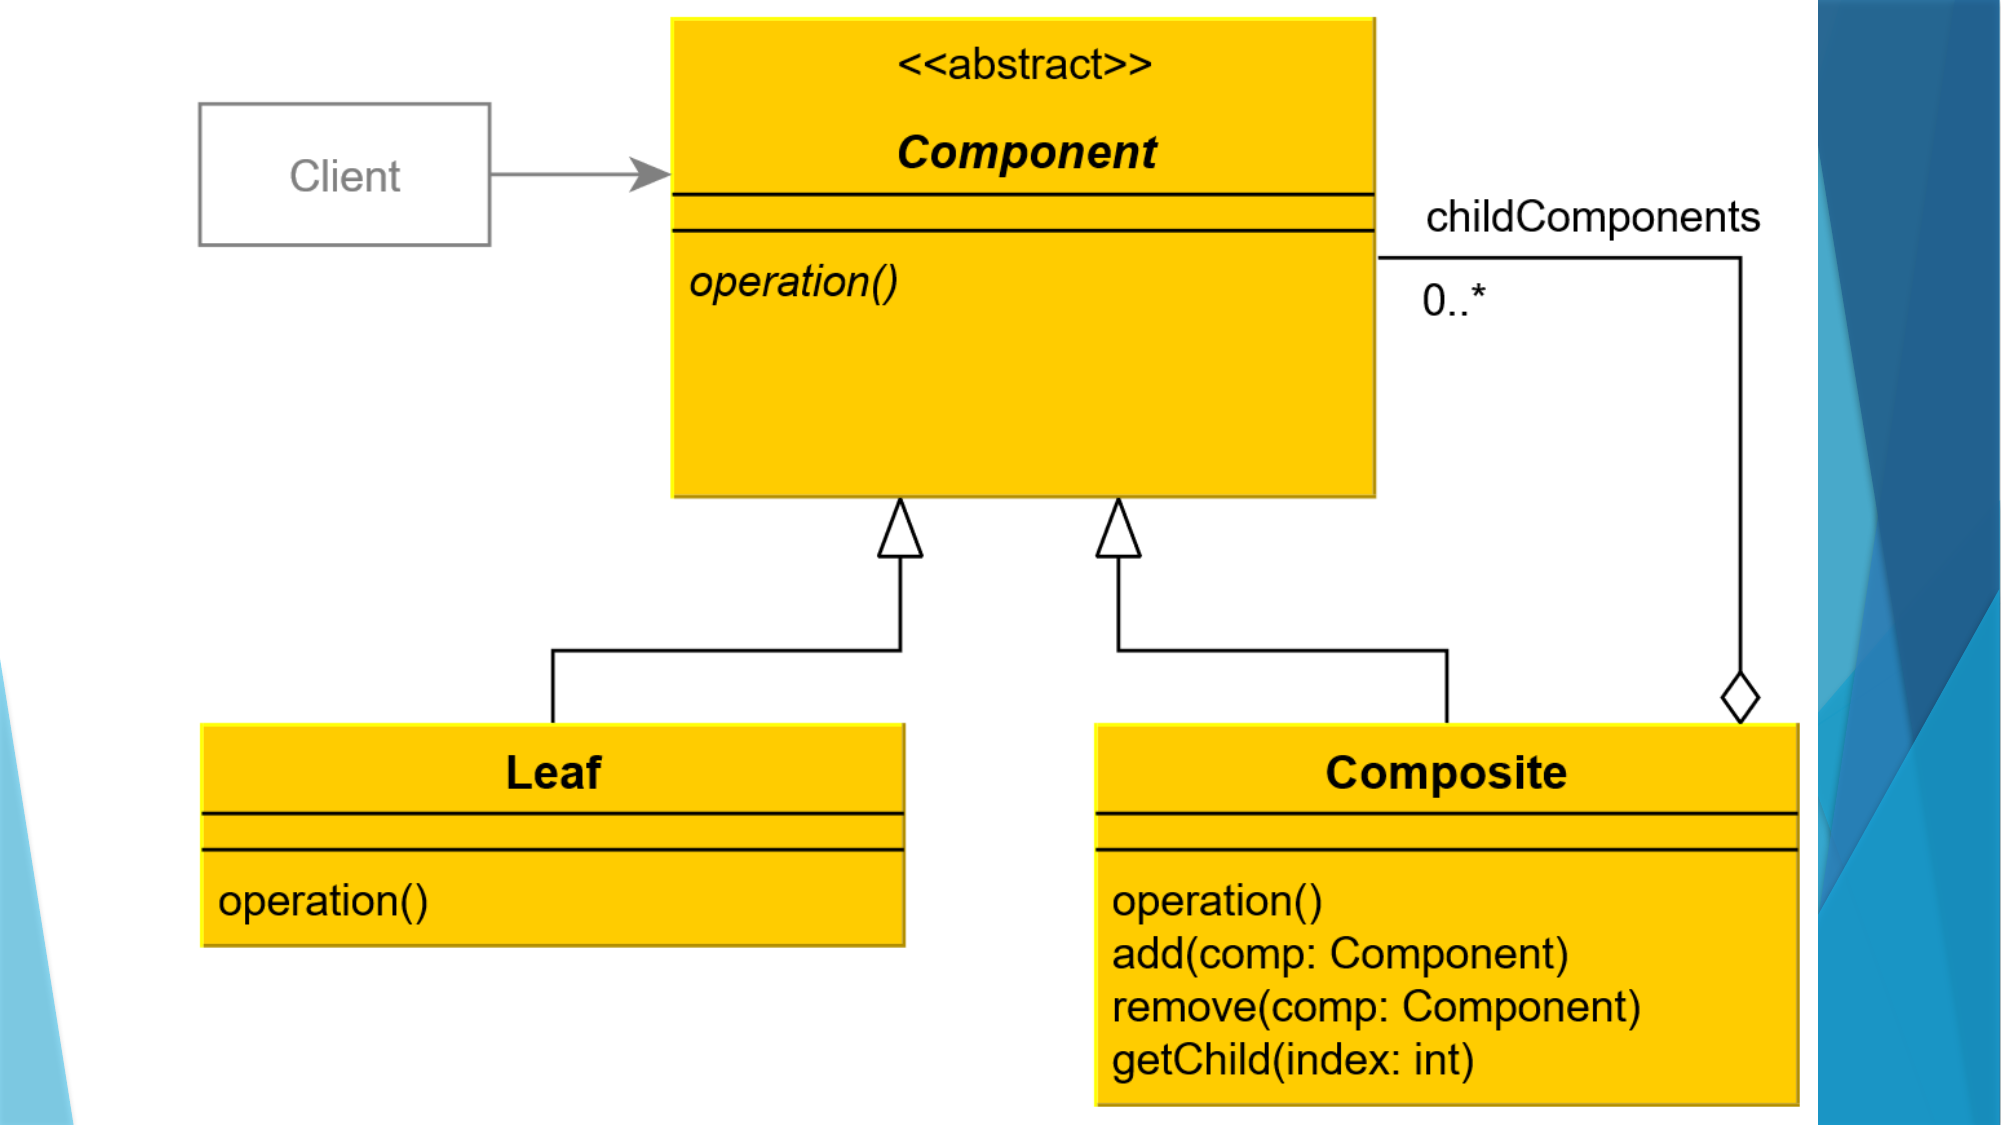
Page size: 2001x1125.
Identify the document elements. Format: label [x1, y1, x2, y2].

picture [181, 0, 1819, 1125]
